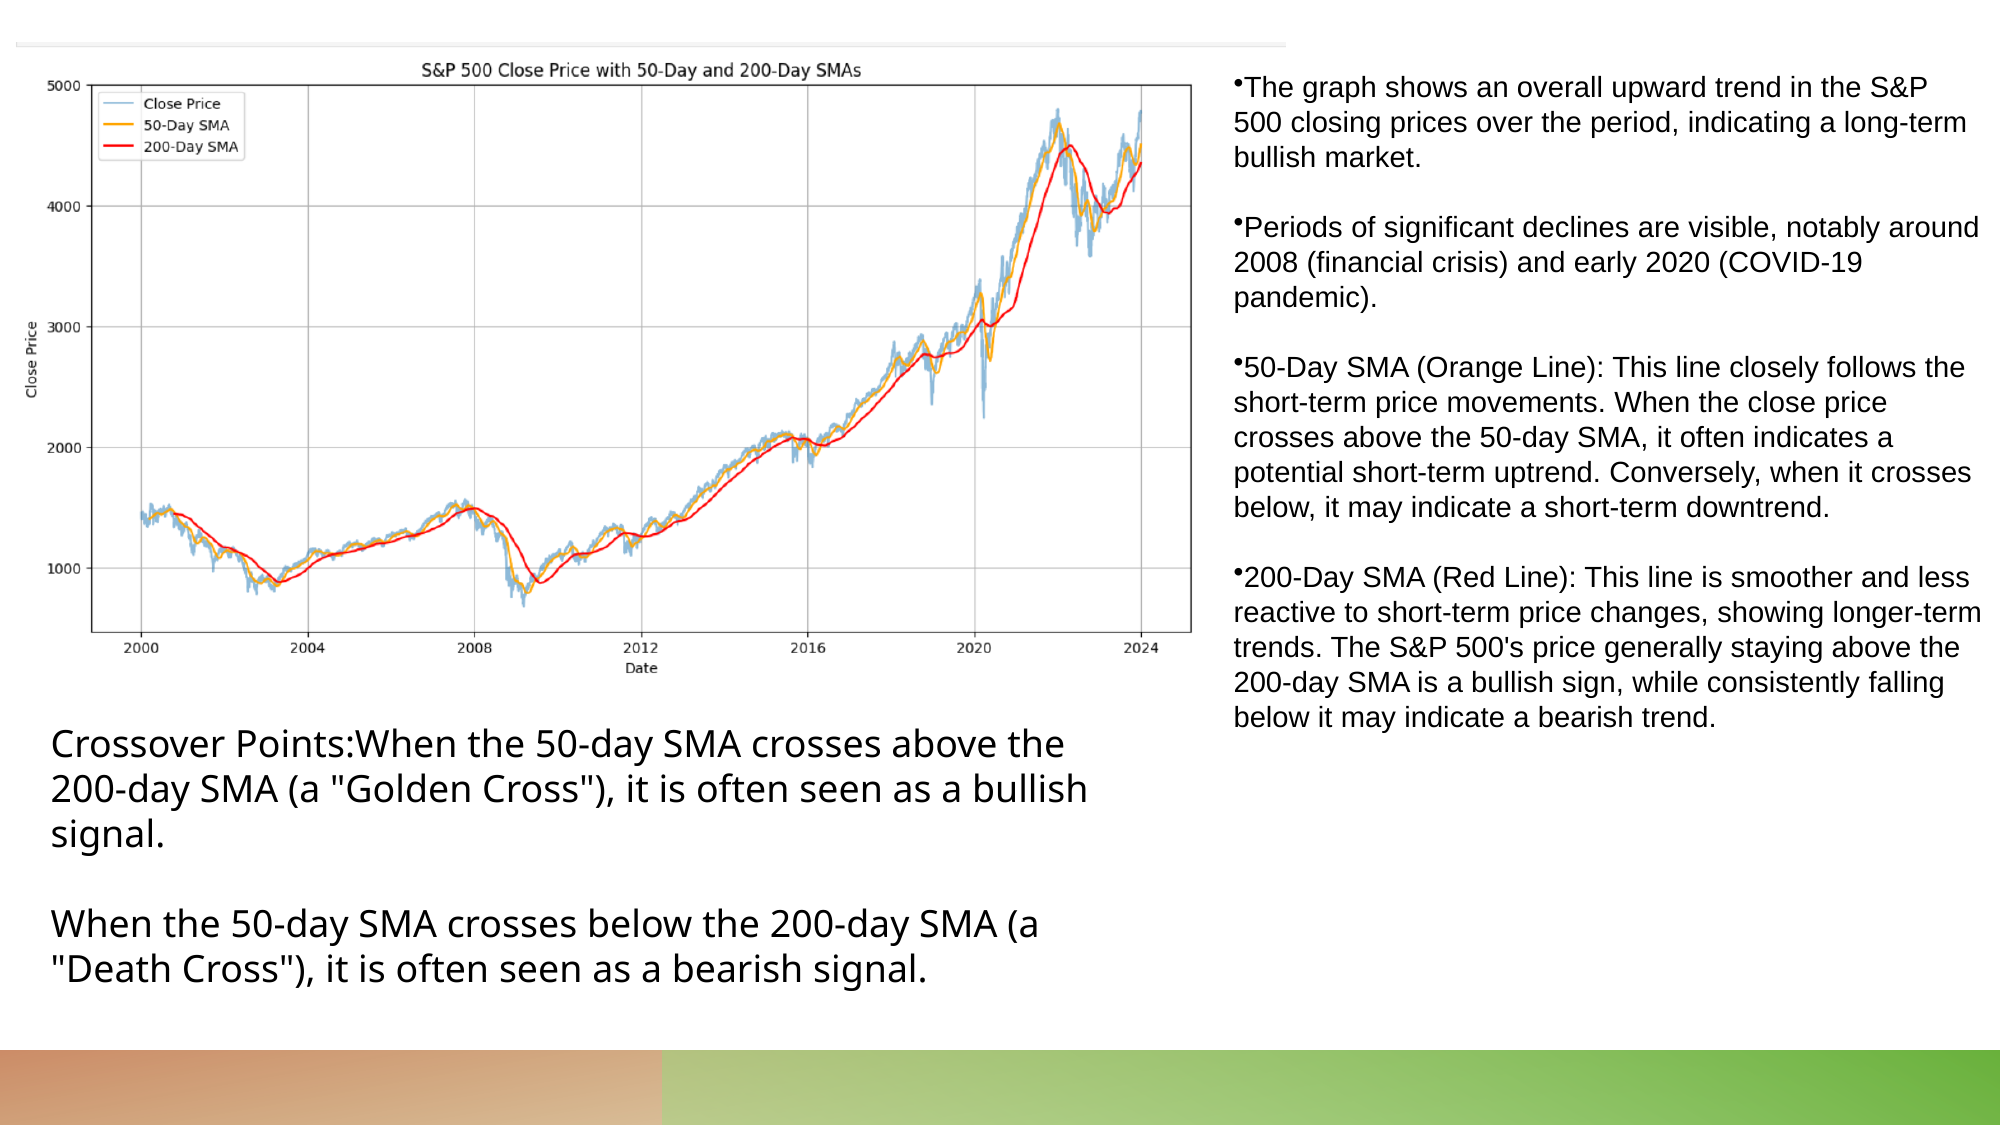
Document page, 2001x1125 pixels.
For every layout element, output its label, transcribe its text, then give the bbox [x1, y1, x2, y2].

text_box Crossover Points:When the 50-day SMA crosses above the 200-day SMA (a "Golden Cross"), it is often seen as a bullish signal. When the 50-day SMA crosses below the 200-day SMA (a "Death Cross"), it is often seen as a bearish signal. [35, 712, 1146, 998]
text_box The graph shows an overall upward trend in the S&P 500 closing prices over the period, indicating a long-term bullish market. Periods of significant declines are visible, notably around 2008 (financial crisis) and early 2020 (COVID-19 pandemic). 50-Day SMA (Orange Line): This line closely follows the short-term price movements. When the close price crosses above the 50-day SMA, it often indicates a potential short-term uptrend. Conversely, when it crosses below, it may indicate a short-term downtrend. 200-Day SMA (Red Line): This line is smoother and less reactive to short-term price changes, showing longer-term trends. The S&P 500's price generally staying above the 200-day SMA is a bullish sign, while consistently falling below it may indicate a bearish trend. [1218, 61, 2000, 776]
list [0, 42, 1286, 693]
